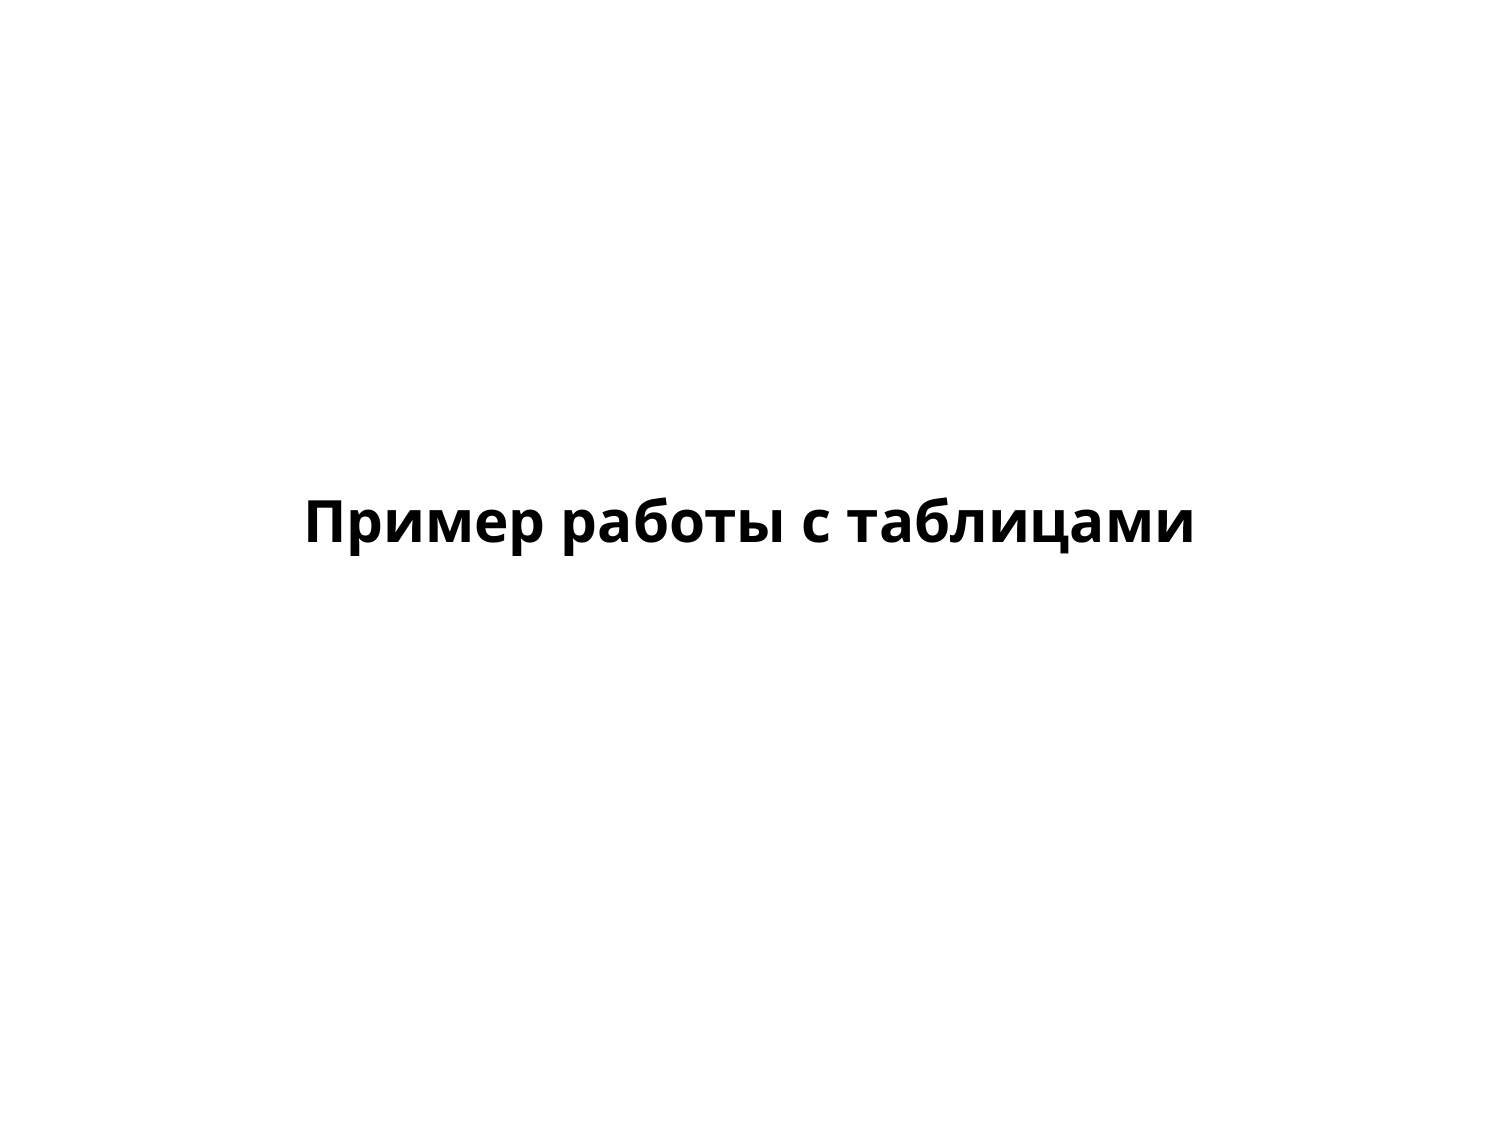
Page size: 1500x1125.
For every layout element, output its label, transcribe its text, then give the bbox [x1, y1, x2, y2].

text_box Пример работы с таблицами [17, 476, 1483, 562]
